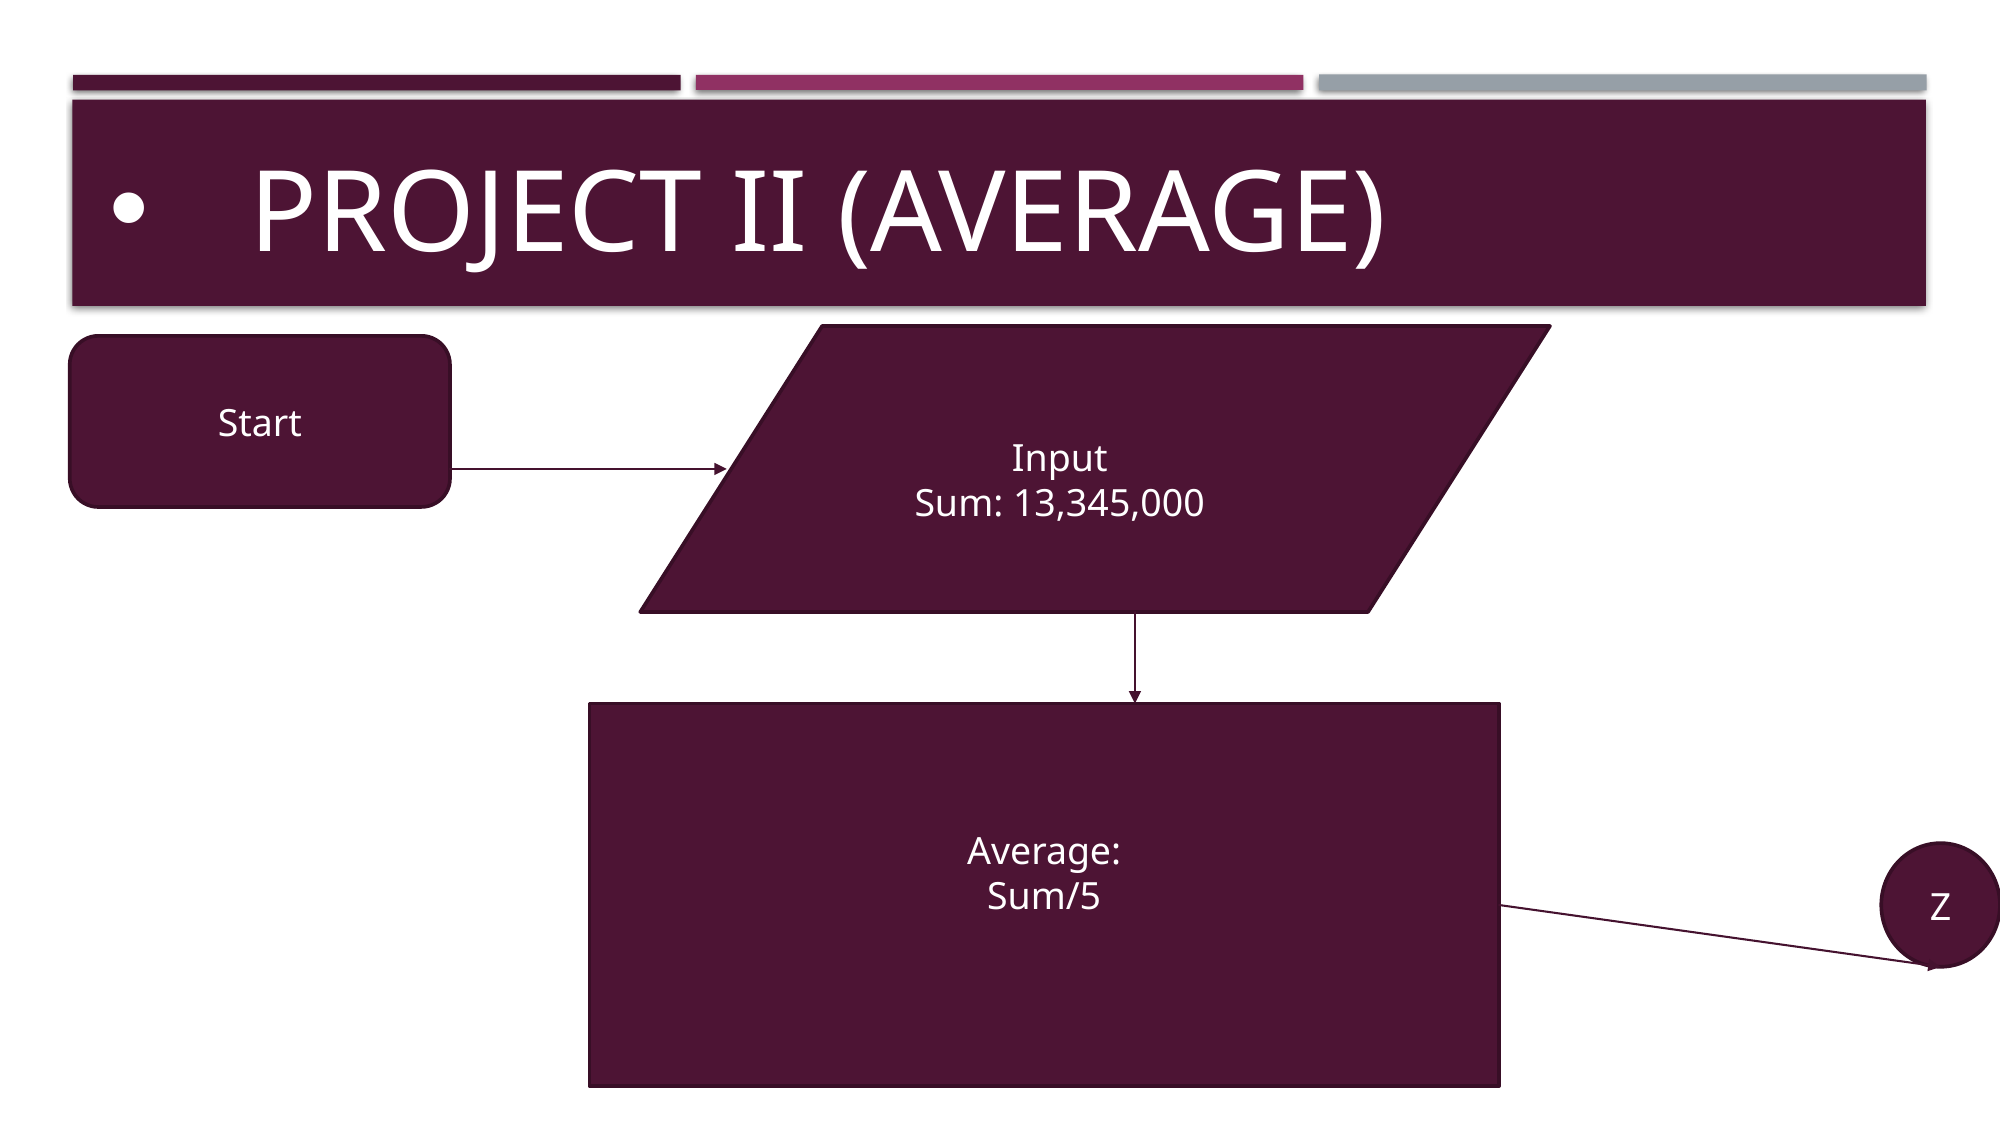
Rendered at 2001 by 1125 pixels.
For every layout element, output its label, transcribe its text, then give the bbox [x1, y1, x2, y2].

text_box Average: Sum/5 [588, 702, 1501, 1088]
text_box [638, 324, 1552, 614]
title PROJECT II (Average) [94, 119, 1904, 282]
text_box Start [67, 334, 452, 509]
text_box Input Sum: 13,345,000 [899, 426, 1220, 577]
text_box Z [1879, 841, 2000, 969]
